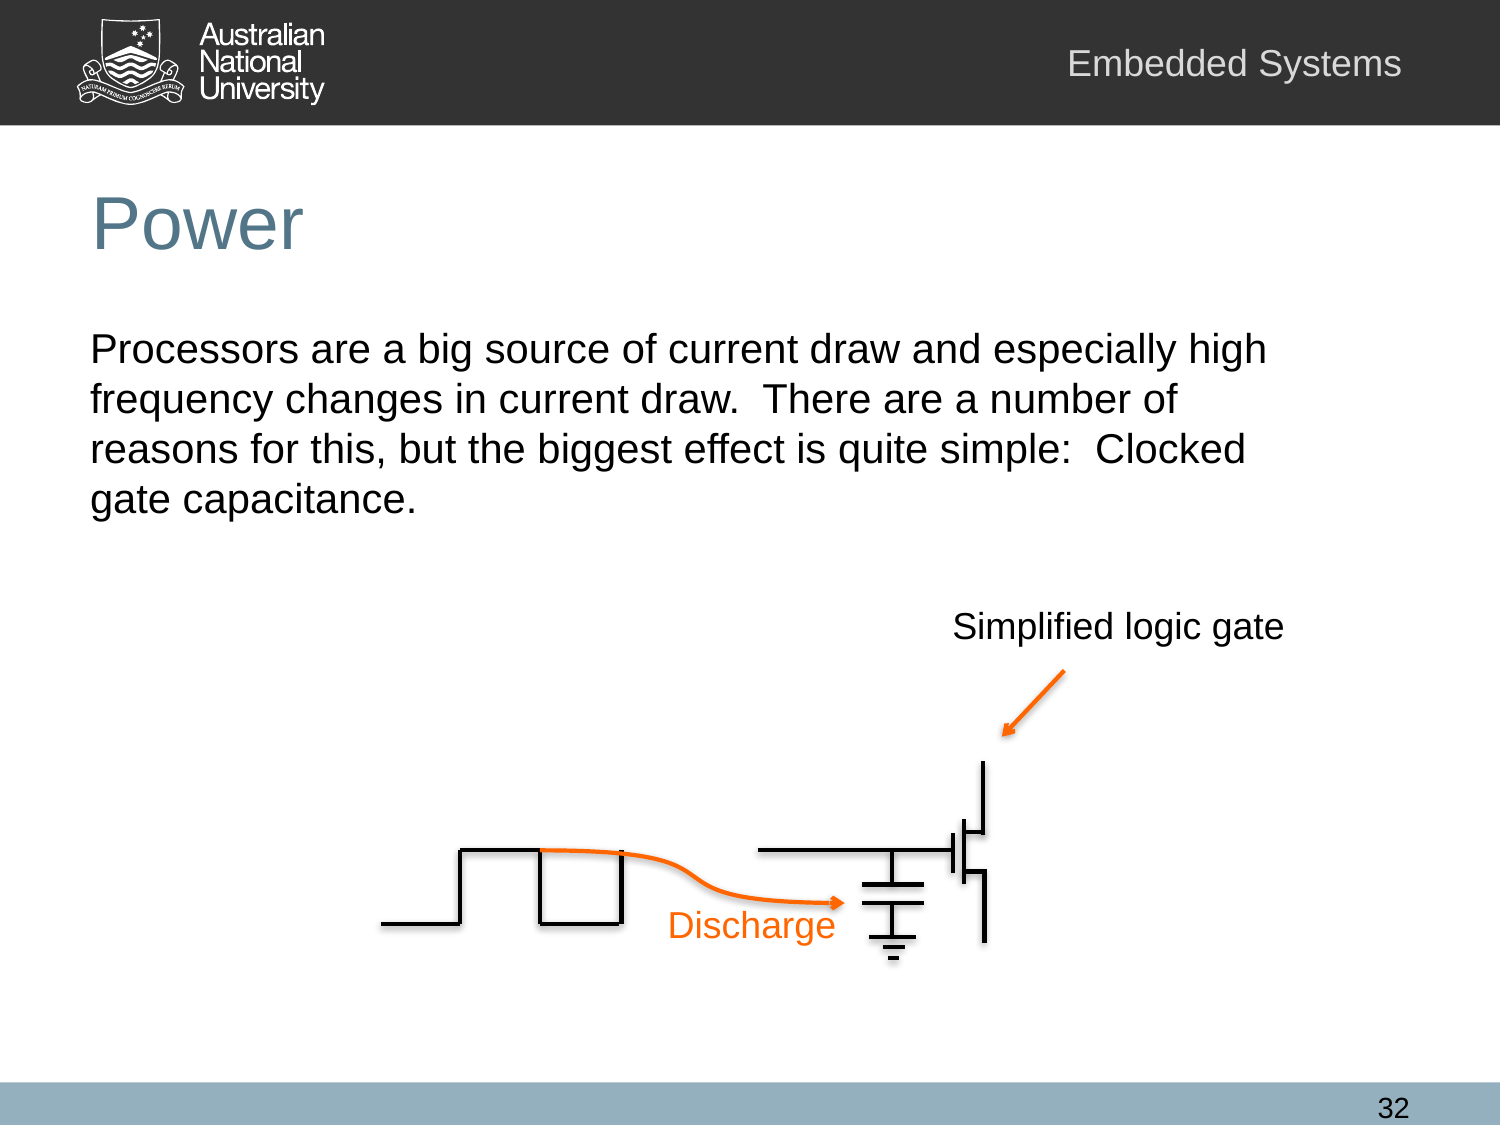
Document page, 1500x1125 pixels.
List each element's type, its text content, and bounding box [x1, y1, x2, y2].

title Power [76, 125, 1428, 314]
slide_number 32 [1328, 1082, 1426, 1118]
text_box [539, 850, 845, 904]
text_box Discharge [652, 893, 851, 954]
list Processors are a big source of current draw and especially high frequency changes in current draw. There are a number of reasons for this, but the biggest effect is quite simple: Clocked gate capacitance. [74, 314, 1304, 554]
text_box Simplified logic gate [937, 594, 1300, 655]
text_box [1001, 670, 1065, 737]
